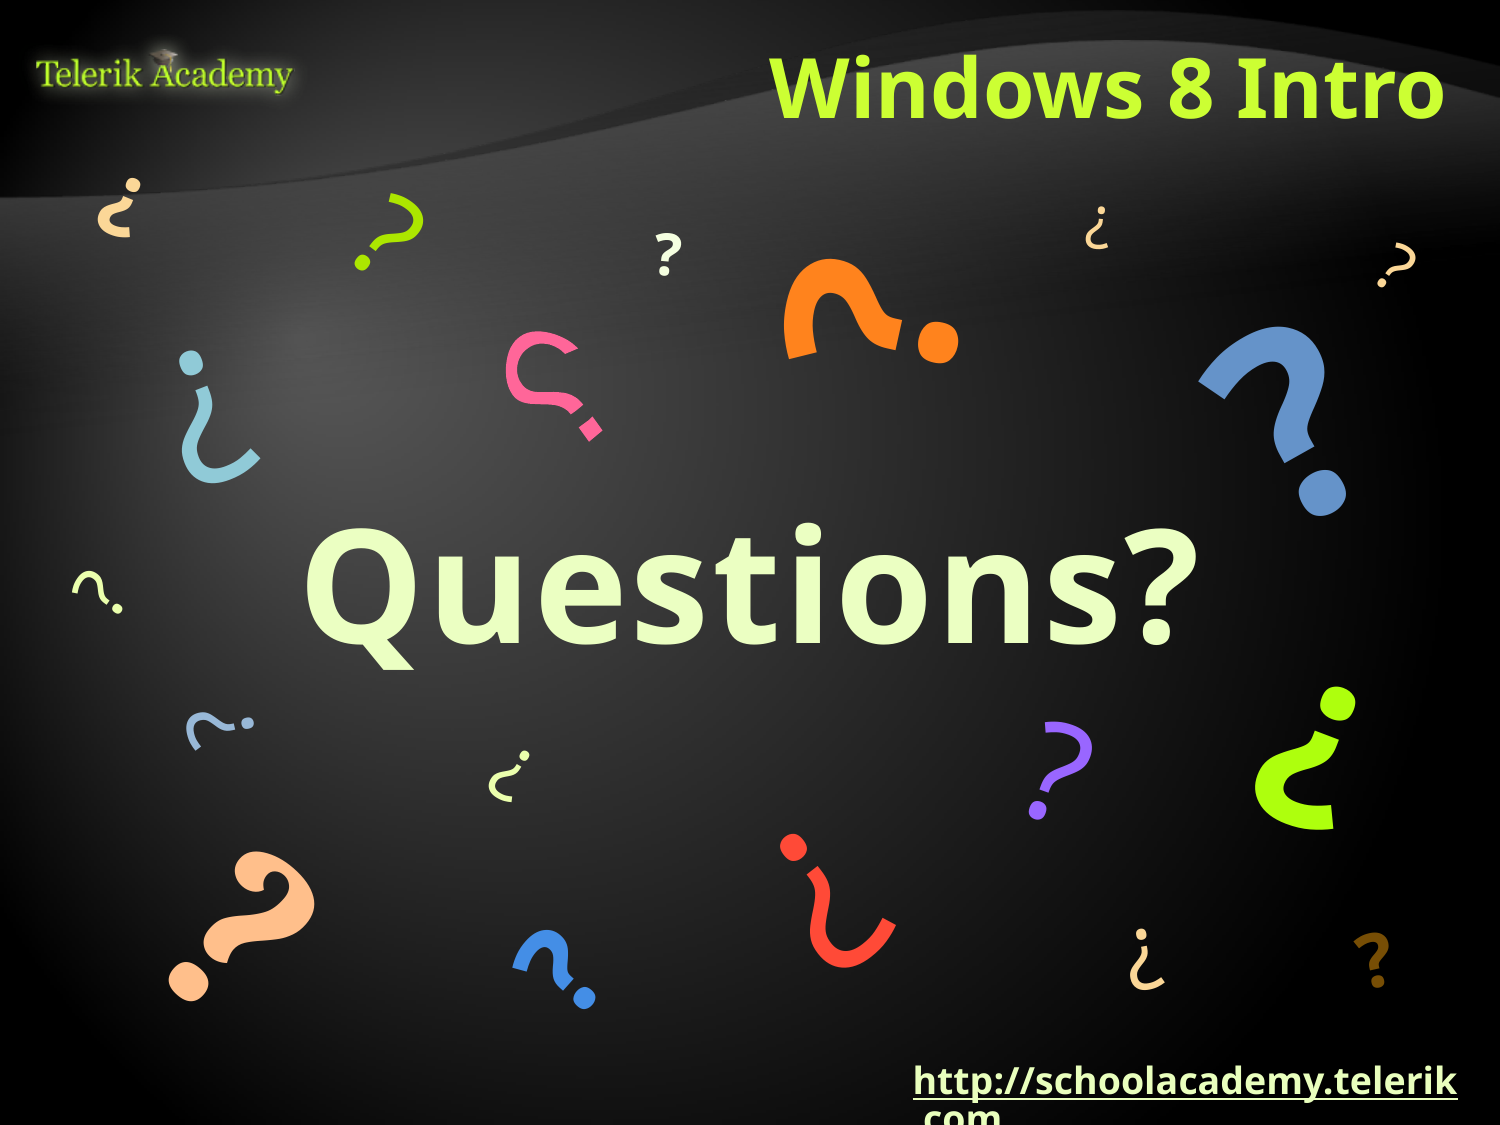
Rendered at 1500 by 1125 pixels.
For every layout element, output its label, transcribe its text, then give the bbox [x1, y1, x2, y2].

title Windows 8 Intro [300, 24, 1463, 163]
picture [0, 0, 1500, 1125]
list http://schoolacademy.telerik.com [897, 1050, 1481, 1125]
